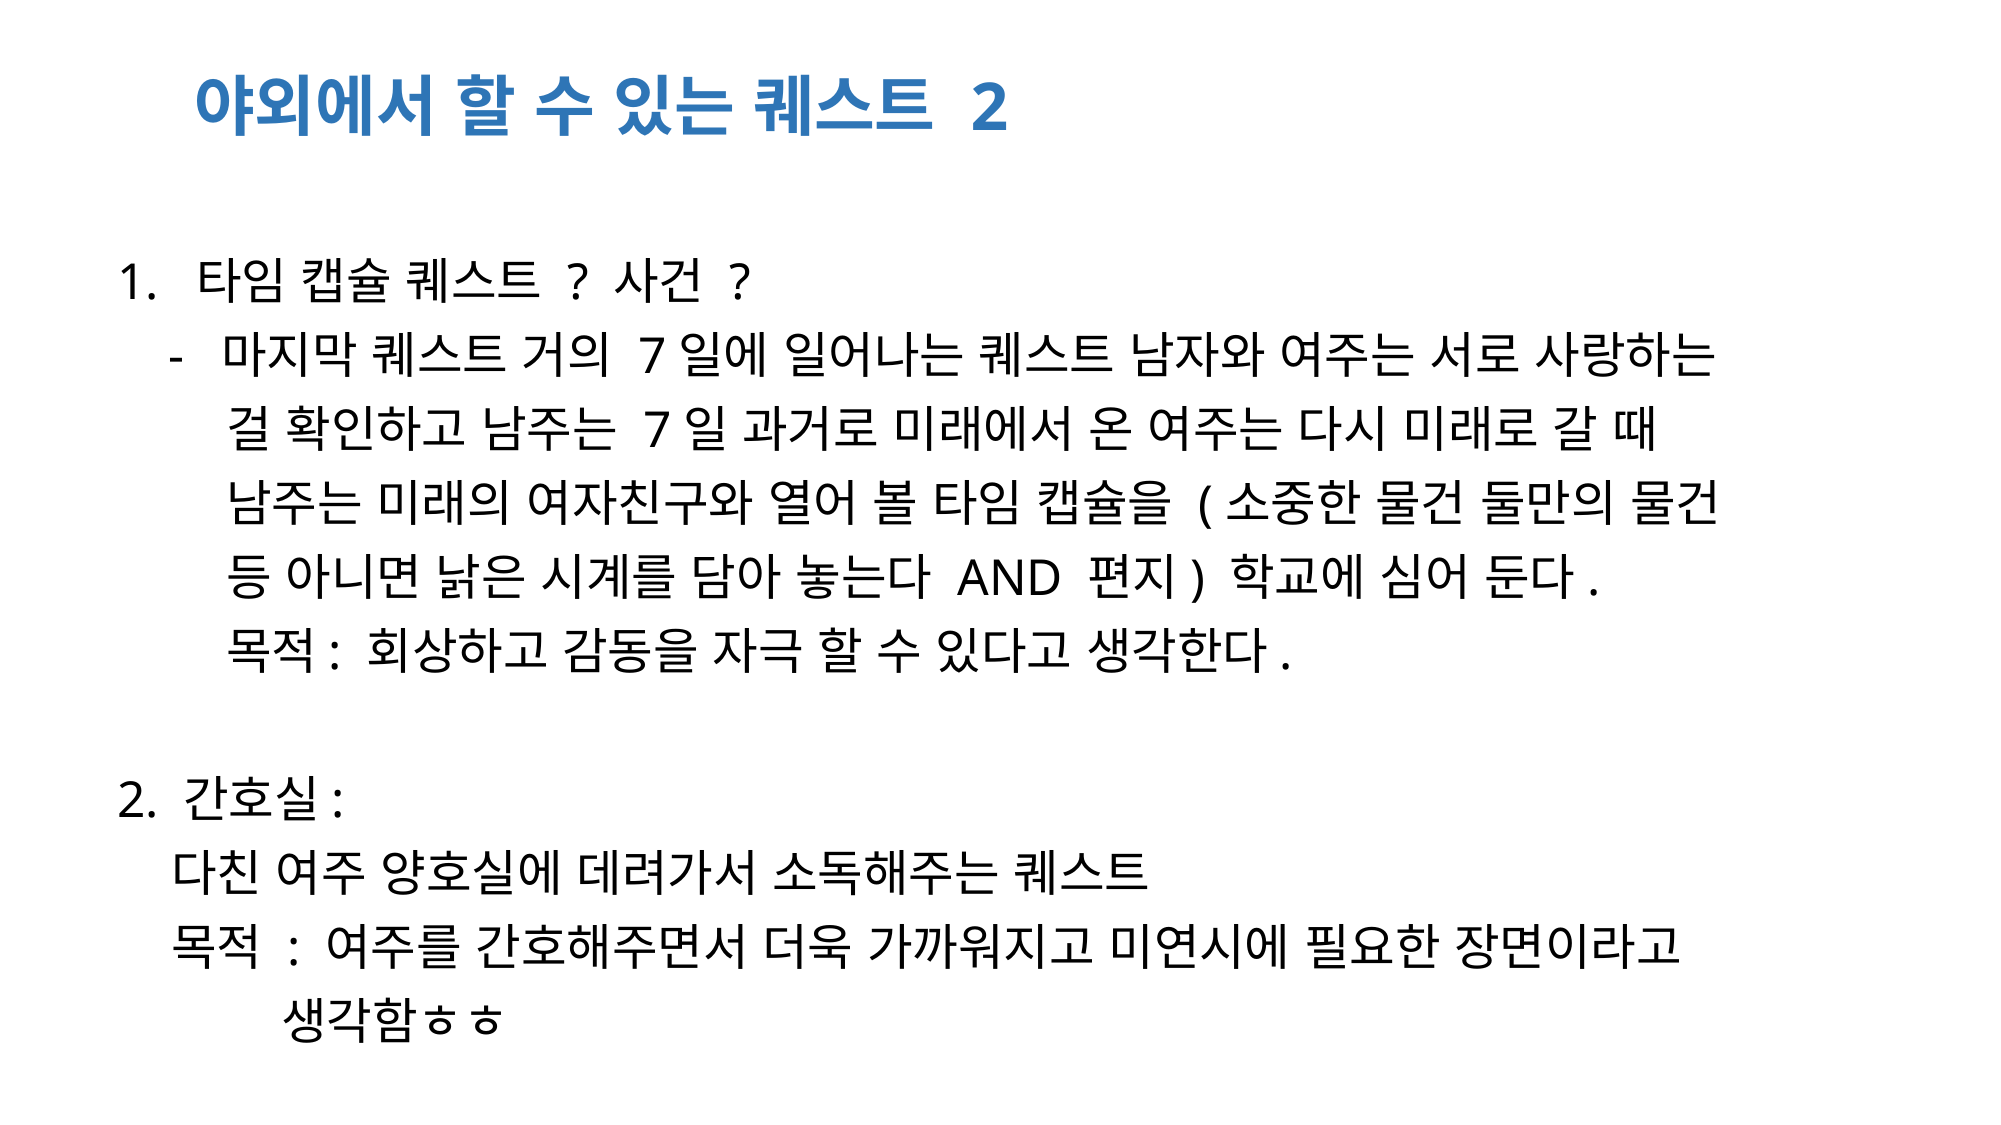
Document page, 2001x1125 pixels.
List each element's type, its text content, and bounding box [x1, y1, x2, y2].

list 야외에서 할 수 있는 퀘스트 2 1. 타임 캡슐 퀘스트 ? 사건 ? - 마지막 퀘스트 거의 7일에 일어나는 퀘스트 남자와 여주는 서로 사랑하는 걸 확인하고 남주는 7일 과거로 미래에서 온 여주는 다시 미래로 갈 때 남주는 미래의 여자친구와 열어 볼 타임 캡슐을 (소중한 물건 둘만의 물건 등 아니면 낡은 시계를 담아 놓는다 AND 편지) 학교에 심어 둔다. 목적: 회상하고 감동을 자극 할 수 있다고 생각한다. 2. 간호실: 다친 여주 양호실에 데려가서 소독해주는 퀘스트 목적 : 여주를 간호해주면서 더욱 가까워지고 미연시에 필요한 장면이라고 생각함ㅎㅎ [89, 66, 1911, 1059]
